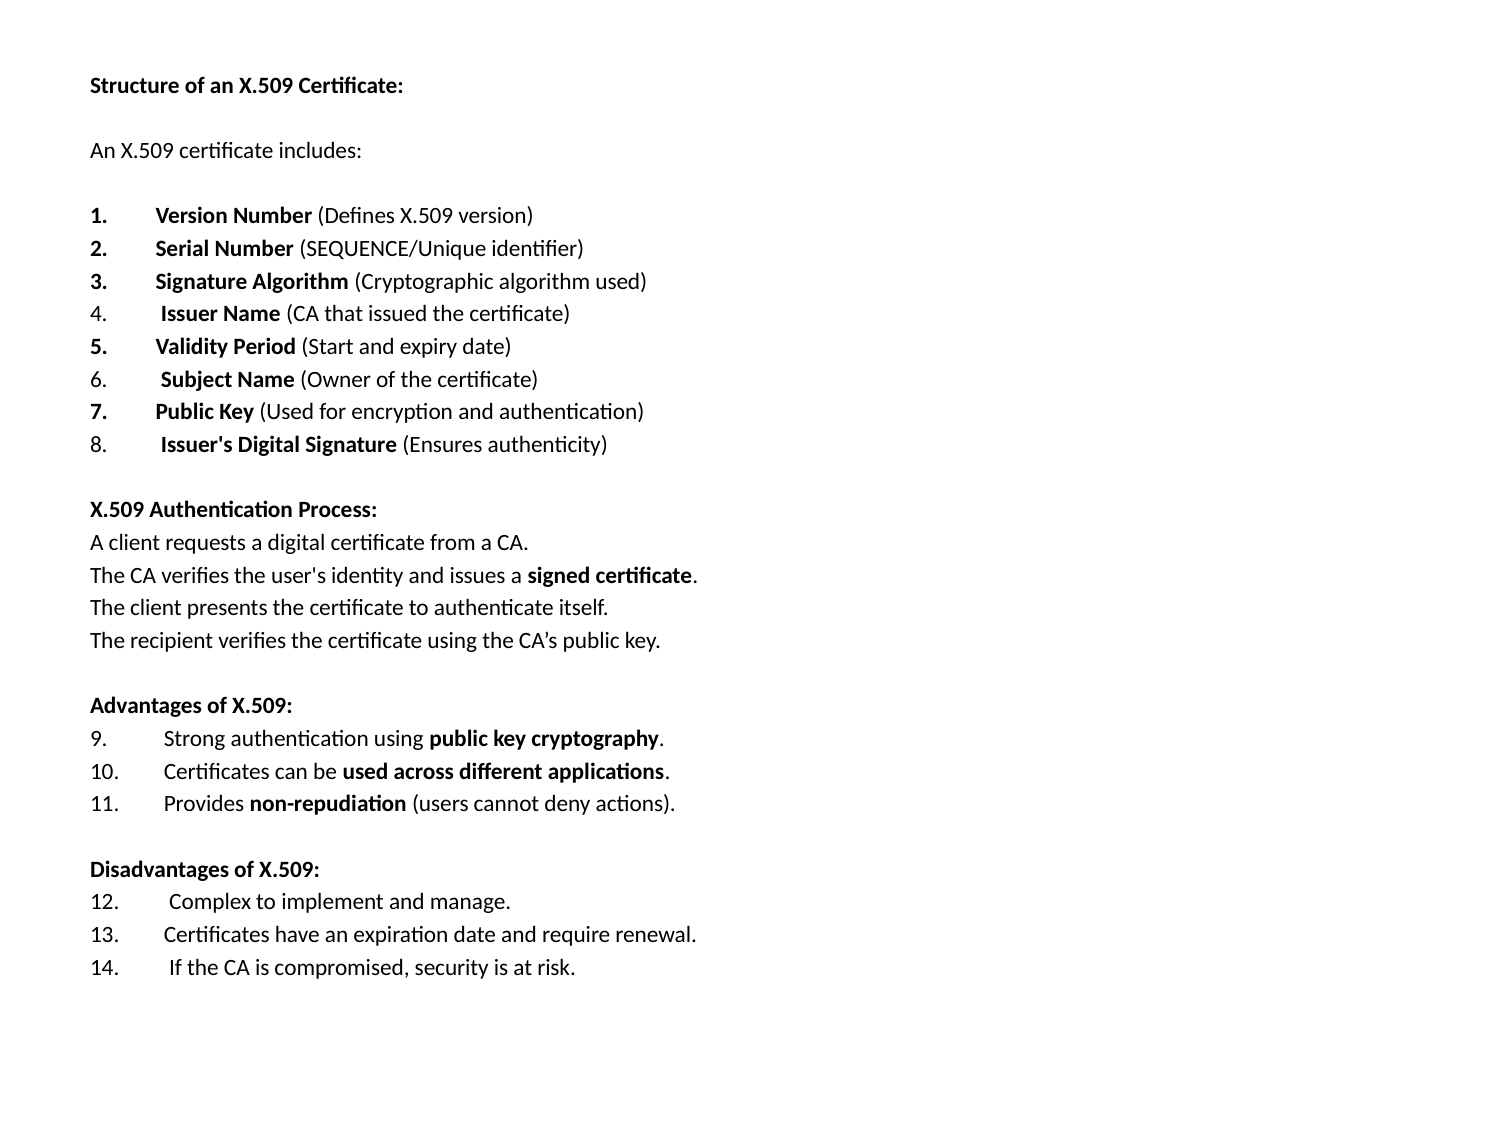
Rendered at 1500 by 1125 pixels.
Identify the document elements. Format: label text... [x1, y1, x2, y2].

list Structure of an X.509 Certificate: An X.509 certificate includes: Version Number (Defines X.509 version) Serial Number (SEQUENCE/Unique identifier) Signature Algorithm (Cryptographic algorithm used) Issuer Name (CA that issued the certificate) Validity Period (Start and expiry date) Subject Name (Owner of the certificate) Public Key (Used for encryption and authentication) Issuer's Digital Signature (Ensures authenticity) X.509 Authentication Process: A client requests a digital certificate from a CA. The CA verifies the user's identity and issues a signed certificate. The client presents the certificate to authenticate itself. The recipient verifies the certificate using the CA’s public key. Advantages of X.509: Strong authentication using public key cryptography. Certificates can be used across different applications. Provides non-repudiation (users cannot deny actions). Disadvantages of X.509: Complex to implement and manage. Certificates have an expiration date and require renewal. If the CA is compromised, security is at risk. [75, 62, 1425, 1005]
